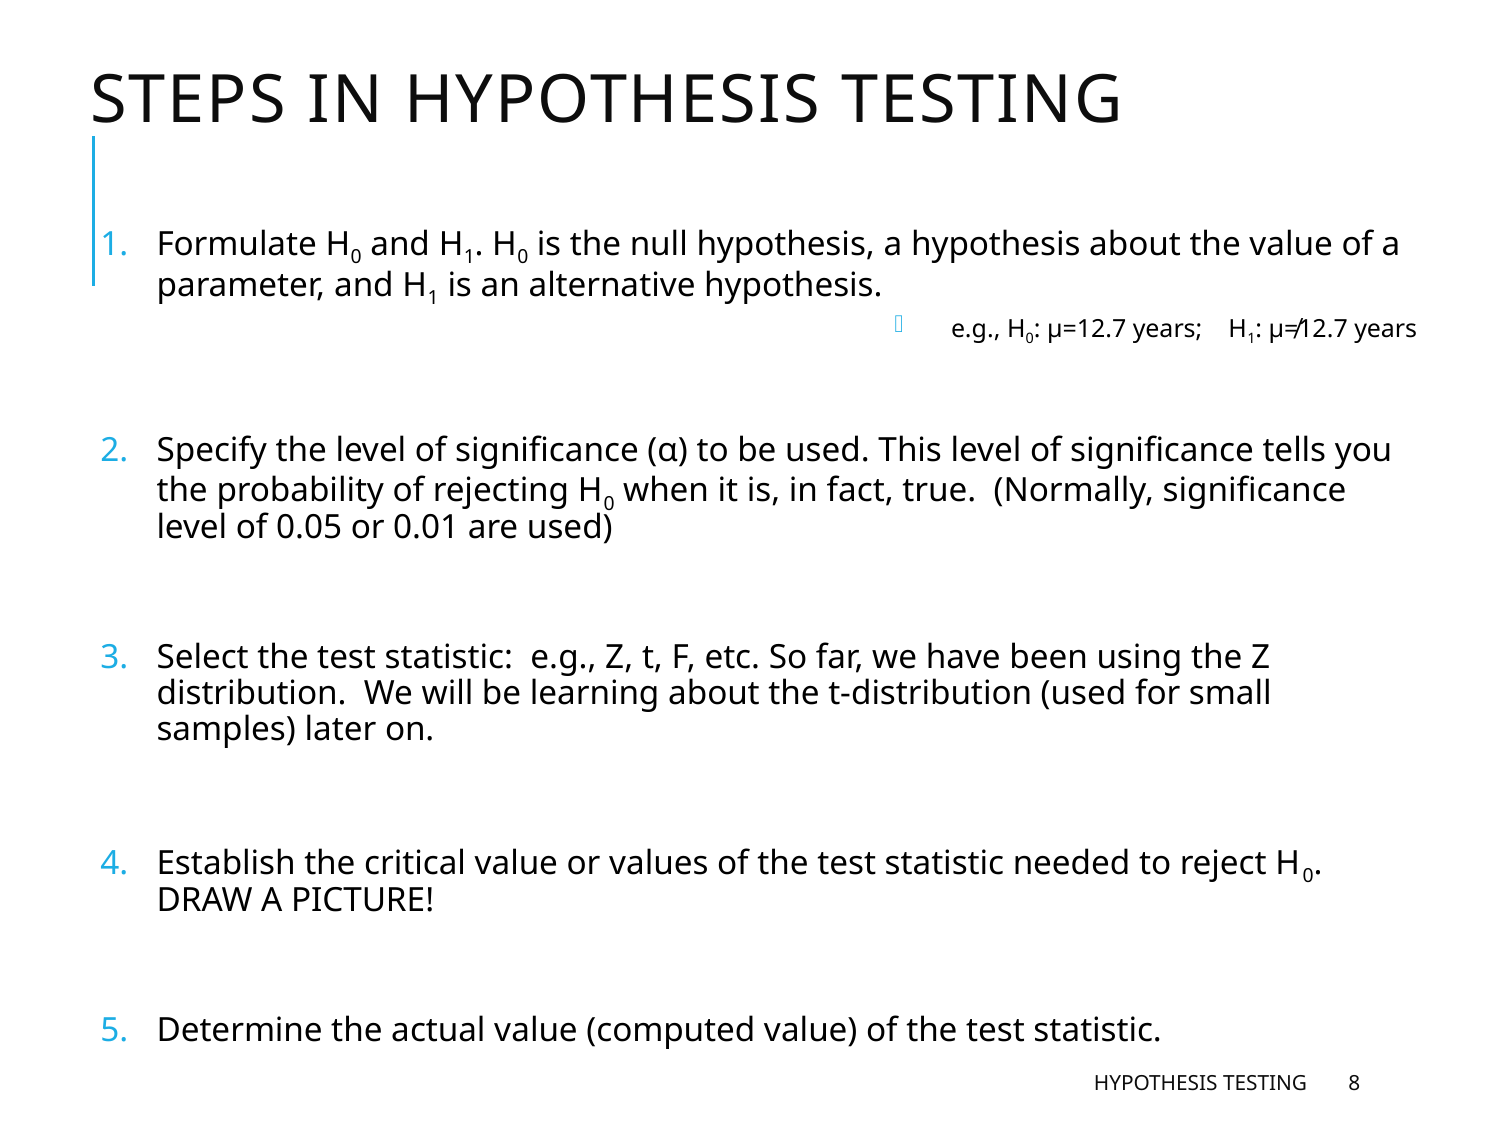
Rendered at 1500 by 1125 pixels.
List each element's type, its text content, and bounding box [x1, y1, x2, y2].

footer Hypothesis Testing [595, 1061, 1322, 1107]
title Steps in Hypothesis Testing [75, 45, 1425, 149]
list Formulate H0 and H1. H0 is the null hypothesis, a hypothesis about the value of a parameter, and H1 is an alternative hypothesis. e.g., H0: µ=12.7 years; H1: µ≠12.7 years Specify the level of significance (α) to be used. This level of significance tells you the probability of rejecting H0 when it is, in fact, true. (Normally, significance level of 0.05 or 0.01 are used) Select the test statistic: e.g., Z, t, F, etc. So far, we have been using the Z distribution. We will be learning about the t-distribution (used for small samples) later on. Establish the critical value or values of the test statistic needed to reject H0. DRAW A PICTURE! Determine the actual value (computed value) of the test statistic. Make a decision: Reject H0 or Do Not Reject H0. [75, 149, 1425, 1063]
slide_number 8 [1333, 1061, 1454, 1107]
